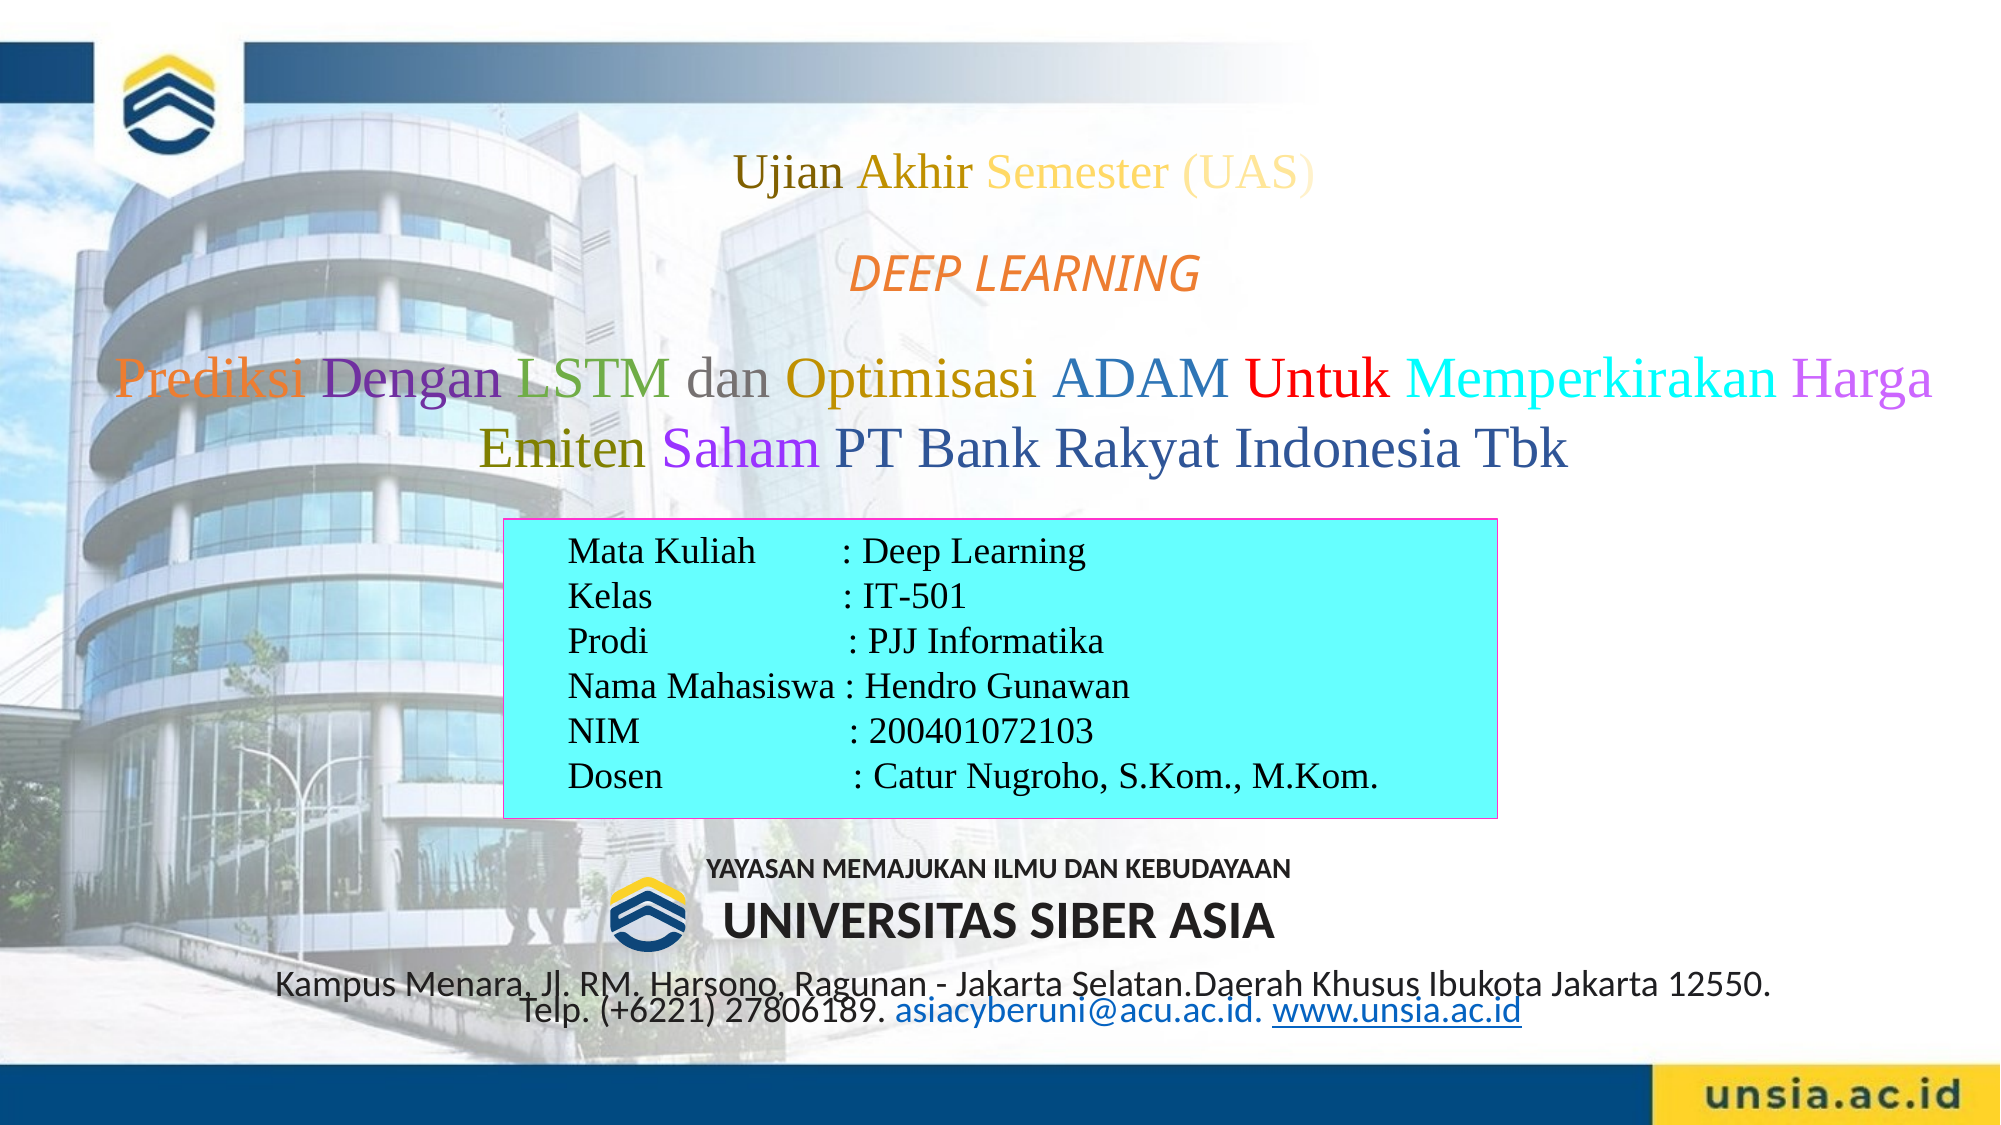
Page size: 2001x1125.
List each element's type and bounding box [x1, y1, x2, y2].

picture [0, 0, 2000, 1125]
text_box [610, 876, 686, 952]
